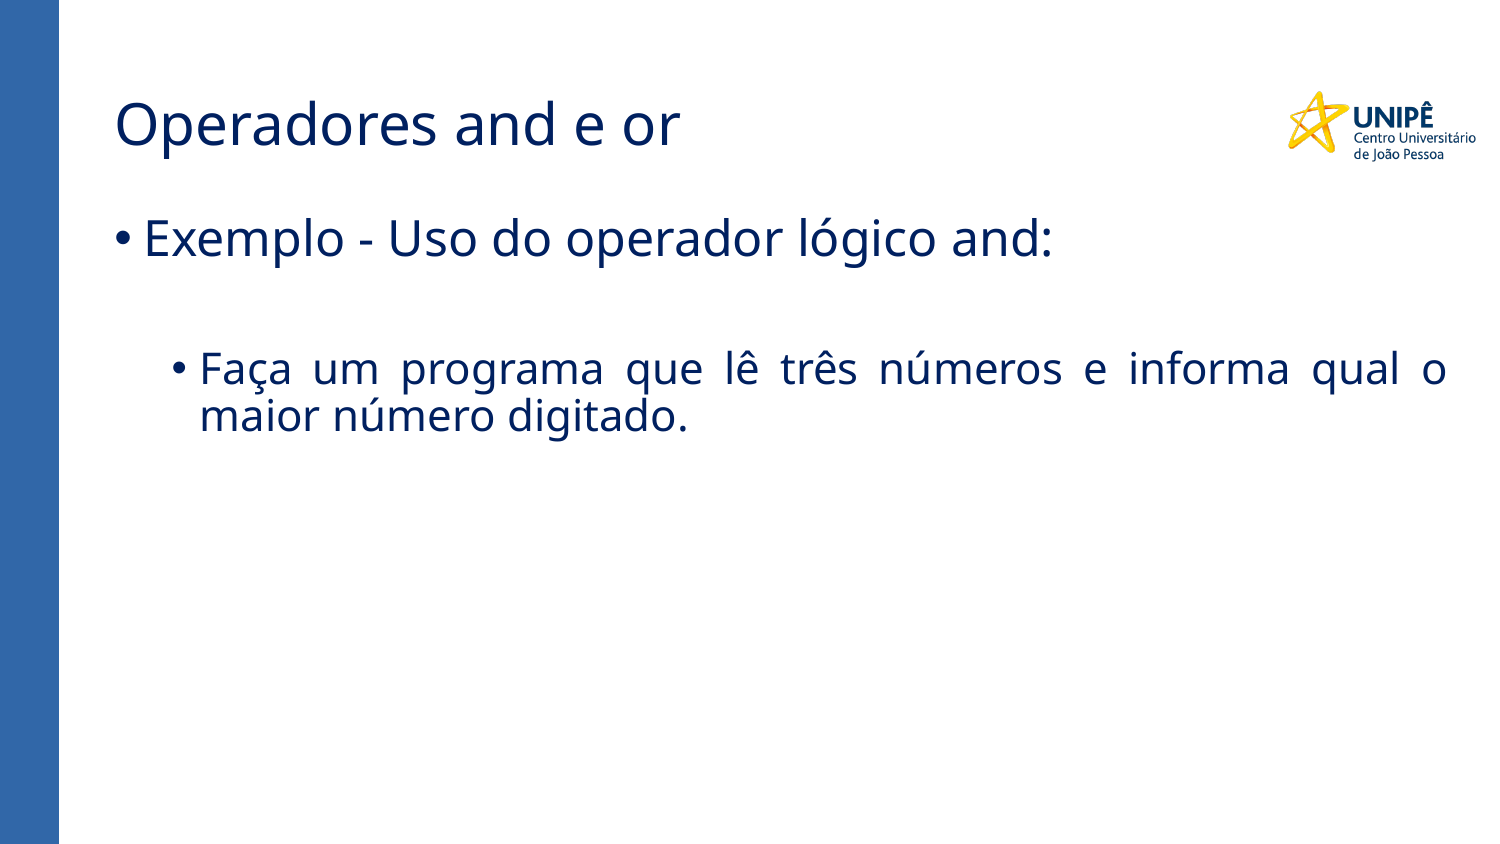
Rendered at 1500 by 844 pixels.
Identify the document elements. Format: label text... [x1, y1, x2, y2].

title Operadores and e or [103, 44, 1397, 207]
picture [1287, 91, 1476, 162]
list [0, 0, 59, 844]
text_box Exemplo - Uso do operador lógico and: Faça um programa que lê três números e informa qual o maior número digitado. [103, 207, 1460, 733]
